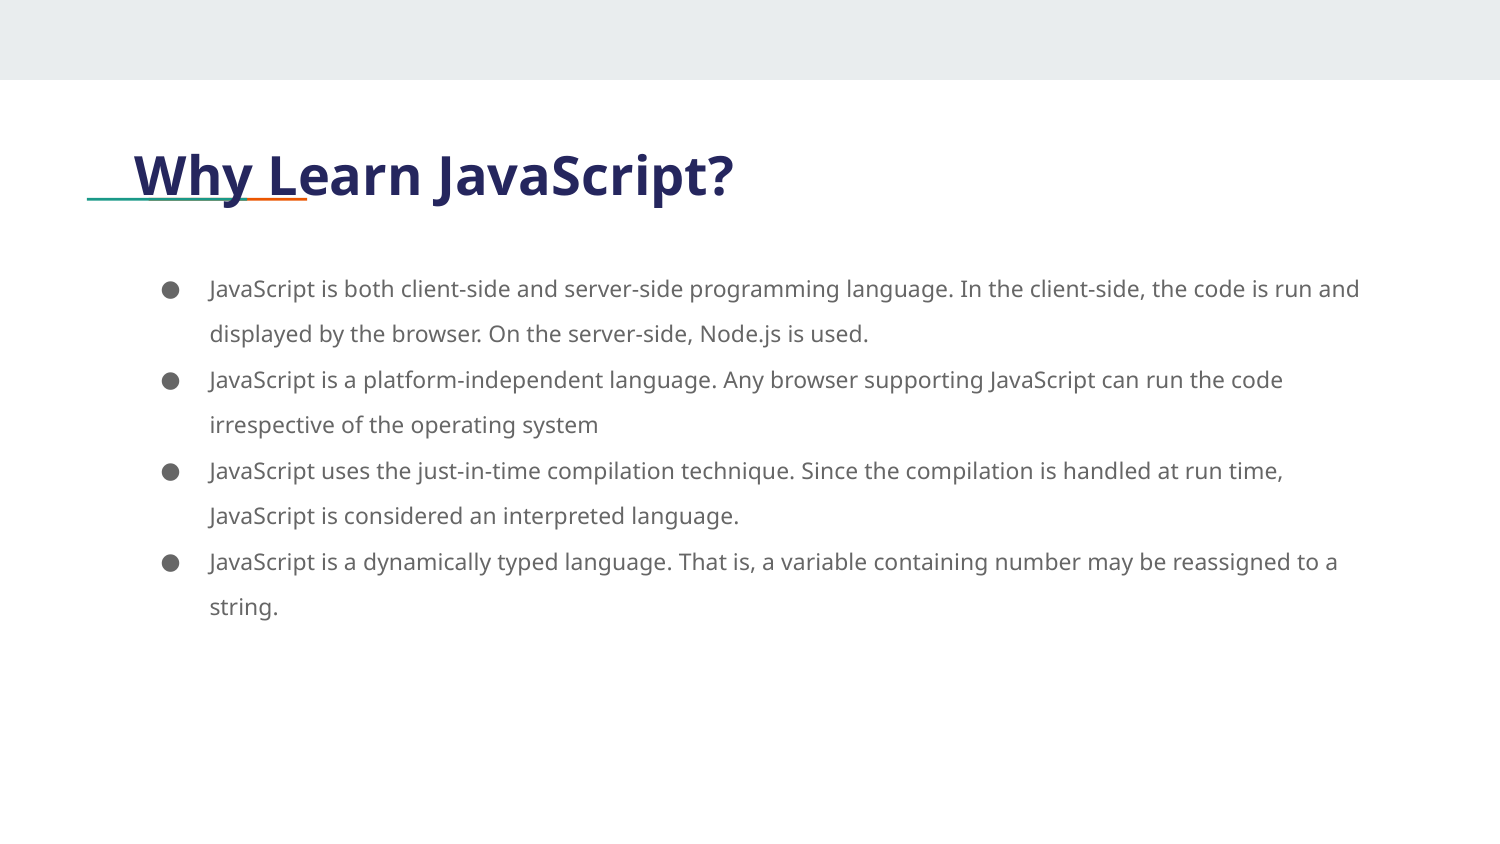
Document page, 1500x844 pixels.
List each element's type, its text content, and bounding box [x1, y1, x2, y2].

list JavaScript is both client-side and server-side programming language. In the client-side, the code is run and displayed by the browser. On the server-side, Node.js is used. JavaScript is a platform-independent language. Any browser supporting JavaScript can run the code irrespective of the operating system JavaScript uses the just-in-time compilation technique. Since the compilation is handled at run time, JavaScript is considered an interpreted language. JavaScript is a dynamically typed language. That is, a variable containing number may be reassigned to a string. [119, 241, 1381, 647]
title Why Learn JavaScript? [119, 93, 1381, 182]
